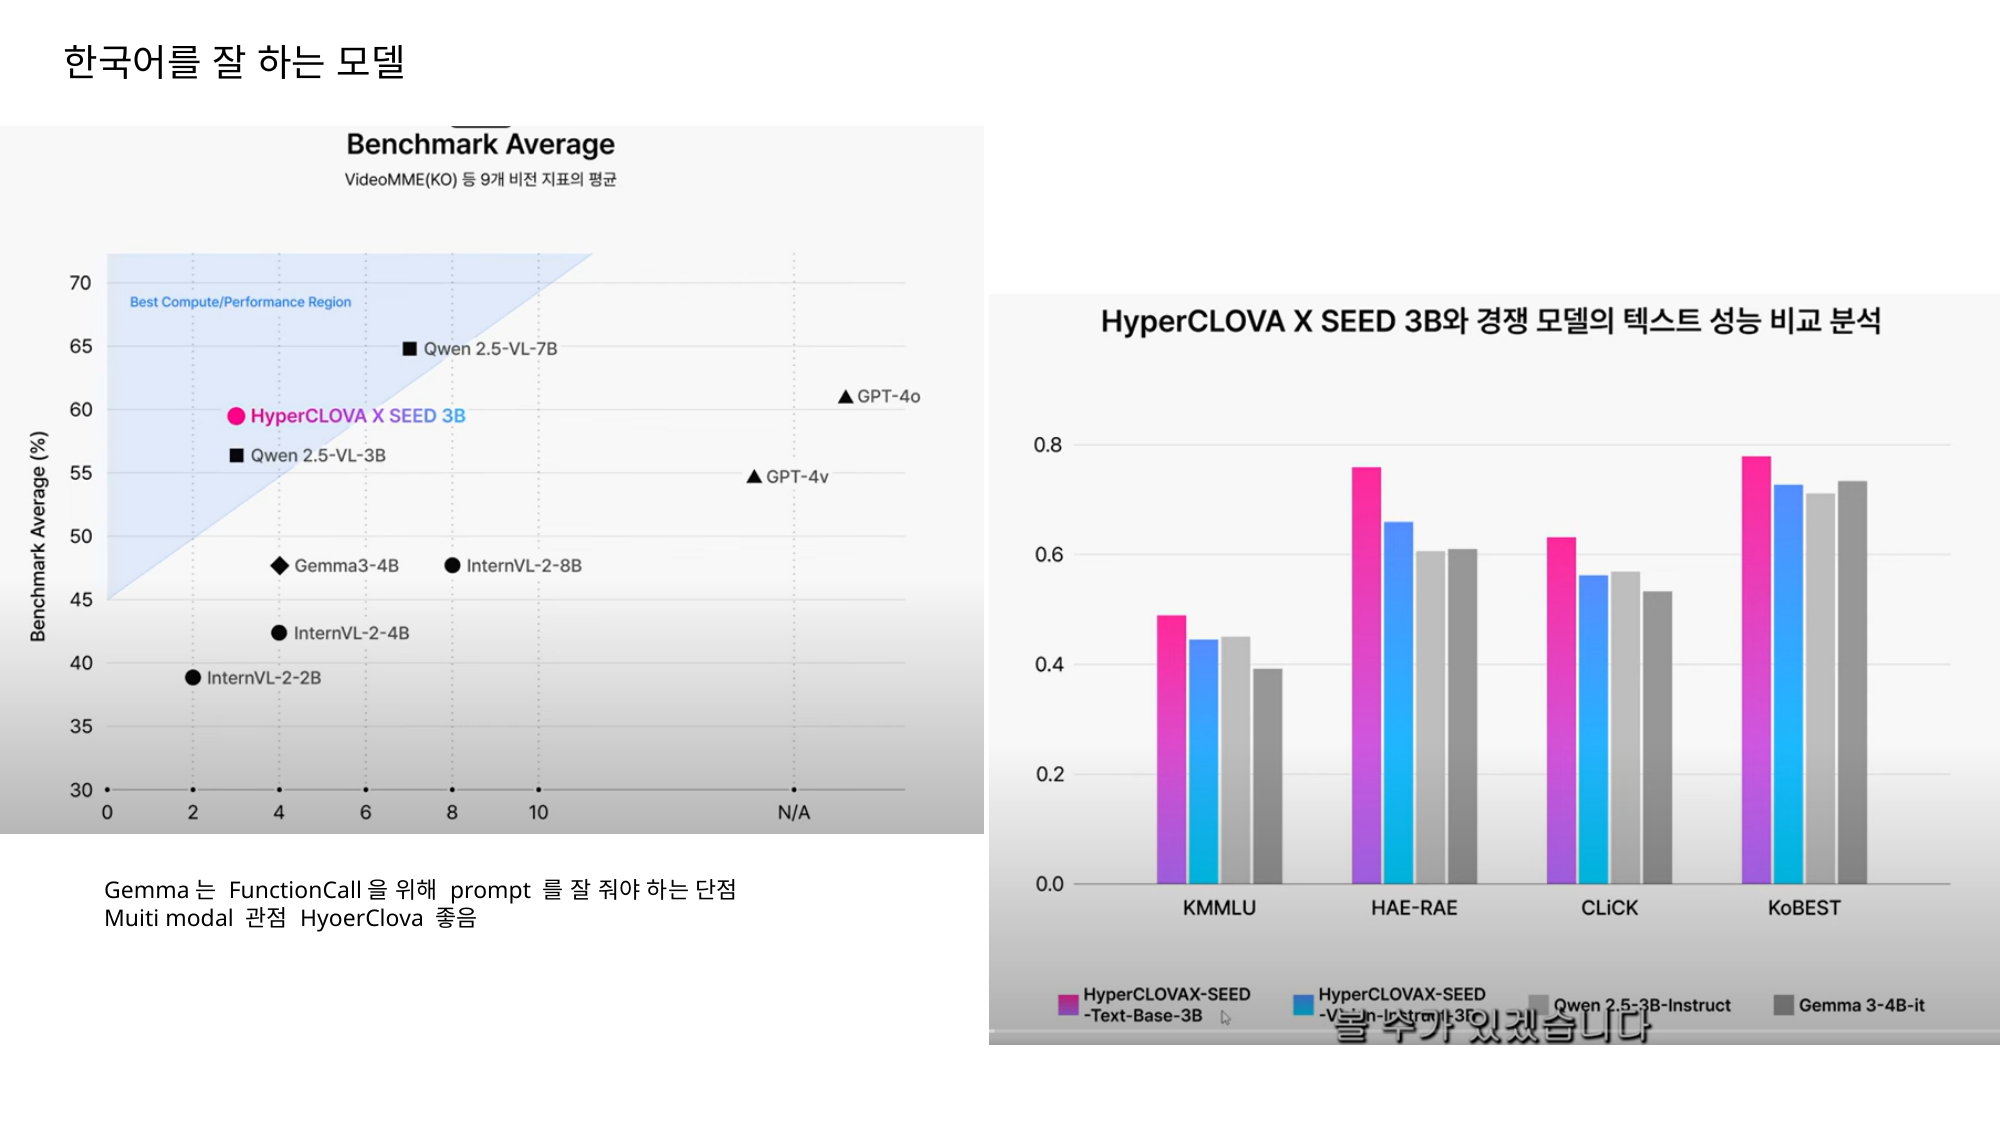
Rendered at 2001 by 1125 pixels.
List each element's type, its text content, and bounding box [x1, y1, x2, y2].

picture [0, 126, 984, 835]
text_box Gemma는 FunctionCall을 위해 prompt 를 잘 줘야 하는 단점 Muiti modal 관점 HyoerClova 좋음 [89, 868, 754, 938]
text_box 한국어를 잘 하는 모델 [48, 31, 432, 92]
picture [989, 294, 2000, 1045]
